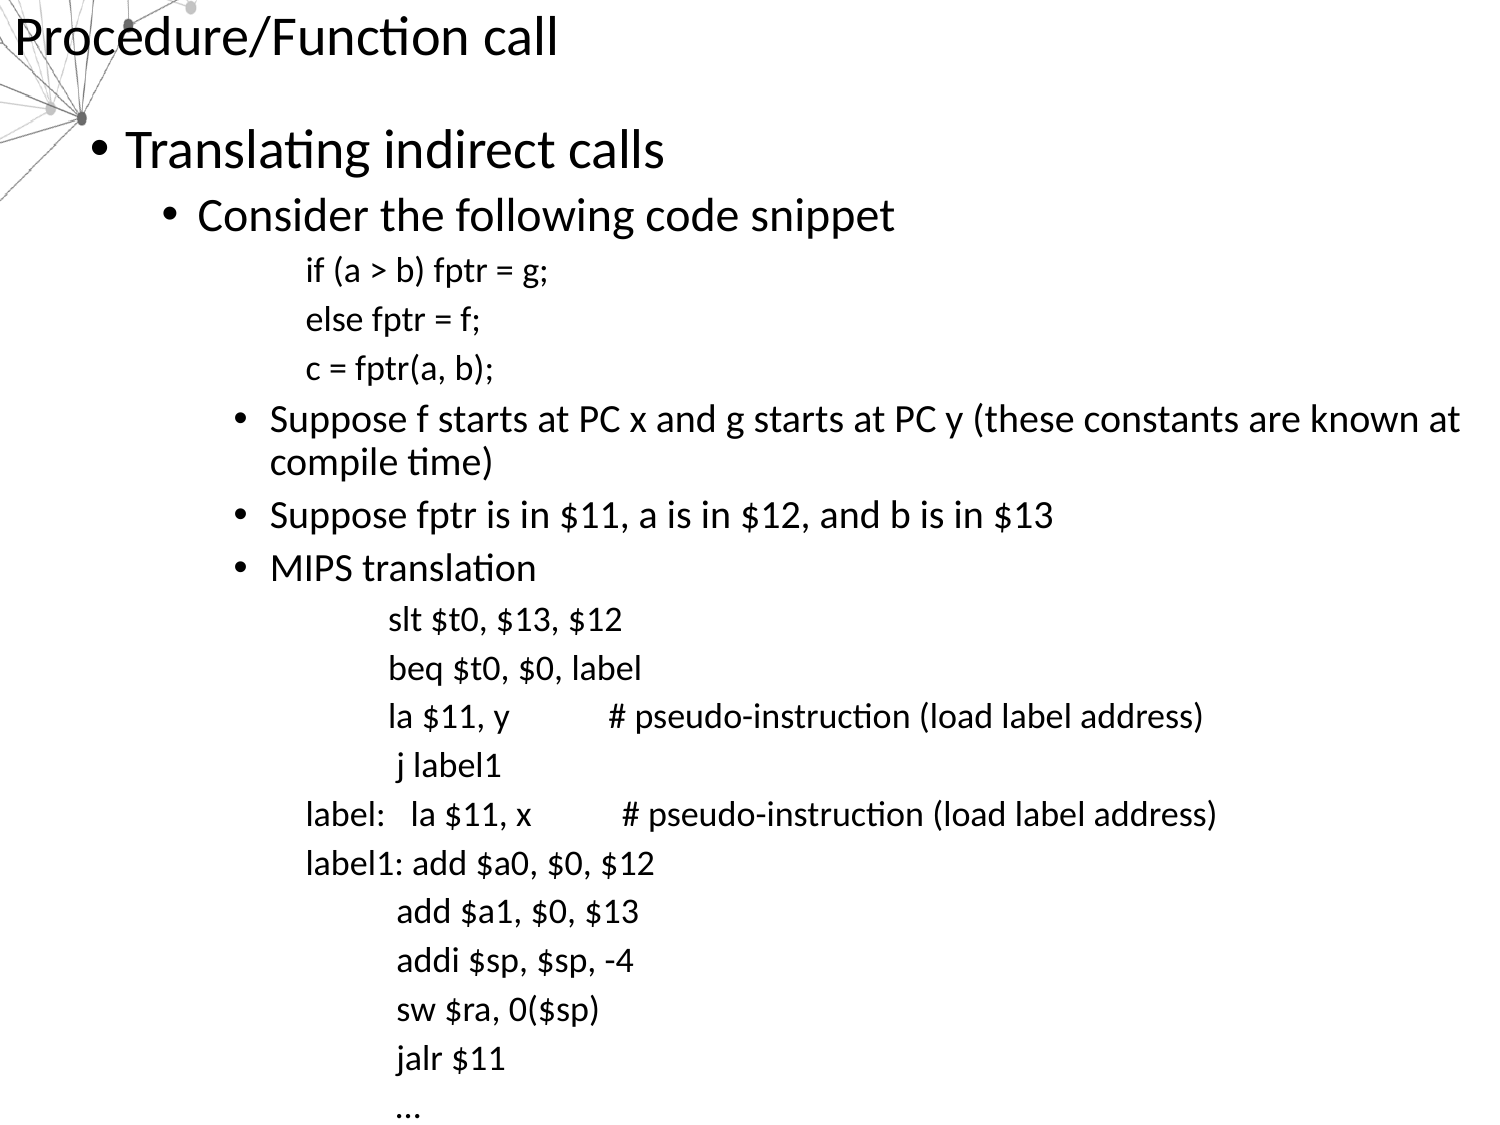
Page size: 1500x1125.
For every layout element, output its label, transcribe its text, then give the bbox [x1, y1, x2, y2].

list Translating indirect calls Consider the following code snippet if (a > b) fptr = g; else fptr = f; c = fptr(a, b); Suppose f starts at PC x and g starts at PC y (these constants are known at compile time) Suppose fptr is in $11, a is in $12, and b is in $13 MIPS translation slt $t0, $13, $12 beq $t0, $0, label la $11, y # pseudo-instruction (load label address) j label1 label: la $11, x # pseudo-instruction (load label address) label1: add $a0, $0, $12 add $a1, $0, $13 addi $sp, $sp, -4 sw $ra, 0($sp) jalr $11 … [75, 112, 1500, 1125]
title Procedure/Function call [0, 0, 1500, 125]
picture [0, 125, 75, 1125]
